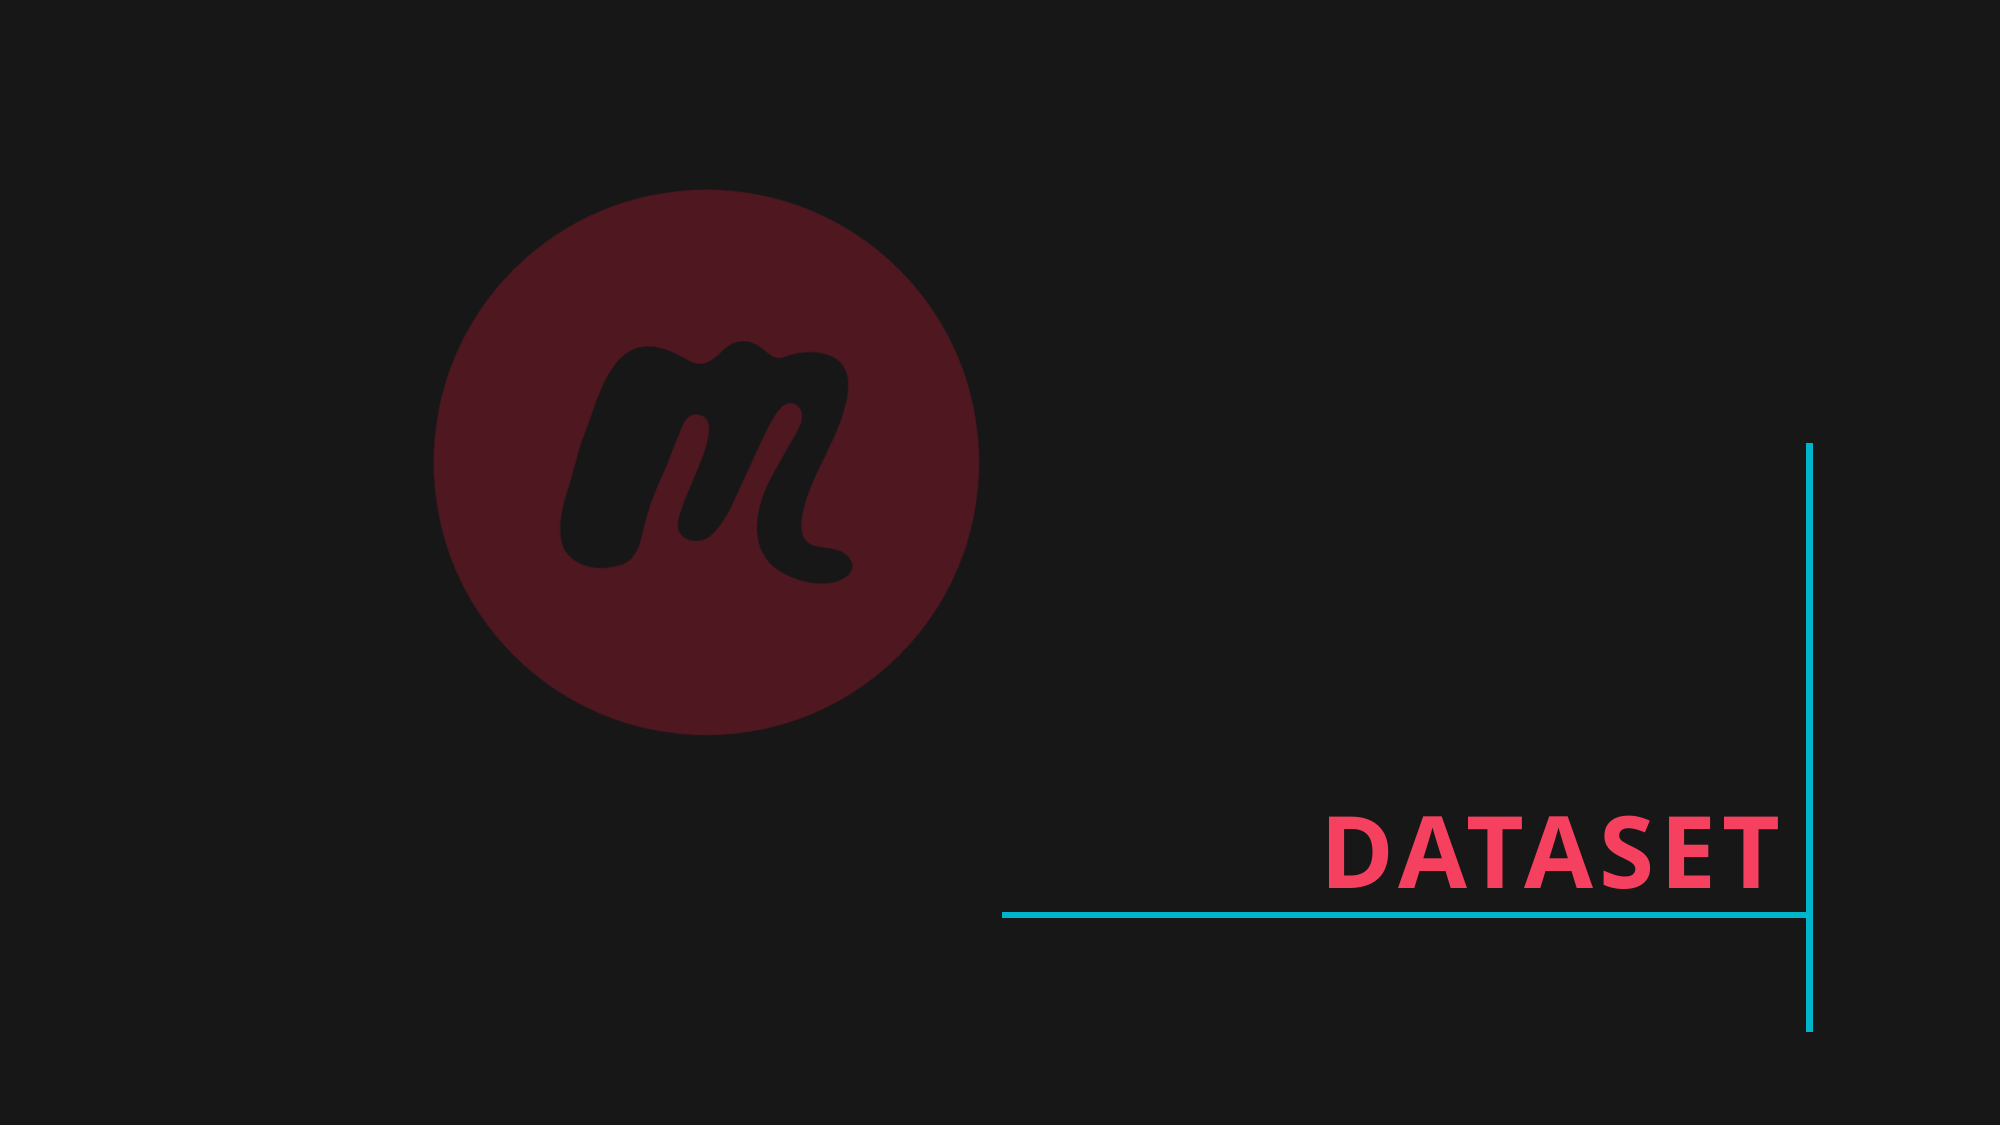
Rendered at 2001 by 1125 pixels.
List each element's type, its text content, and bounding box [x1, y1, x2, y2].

picture [411, 167, 1002, 758]
text_box DATASET [1030, 781, 1796, 912]
